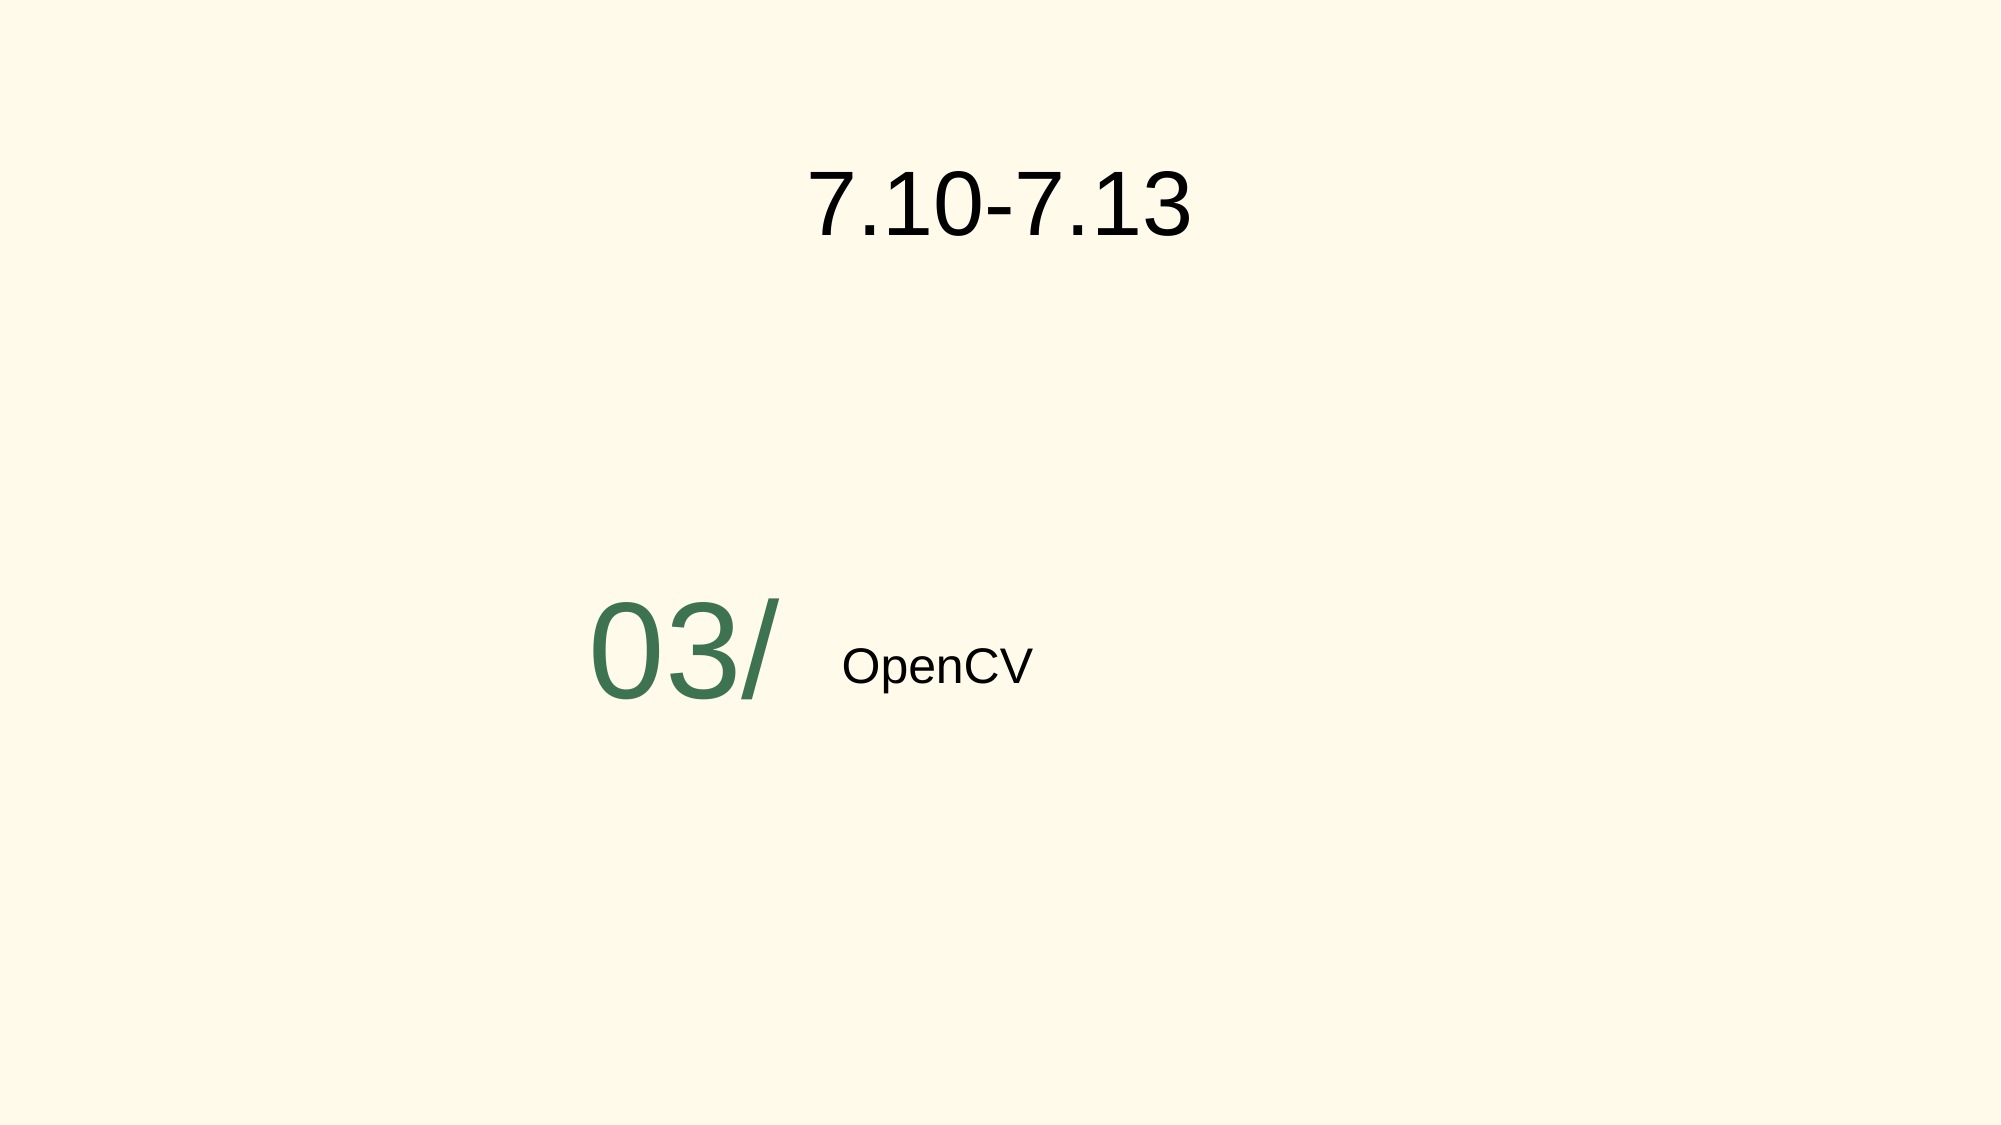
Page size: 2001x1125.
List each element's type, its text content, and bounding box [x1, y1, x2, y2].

text_box OpenCV [826, 588, 1442, 739]
text_box 03/ [558, 549, 811, 739]
text_box 7.10-7.13 [438, 128, 1562, 283]
